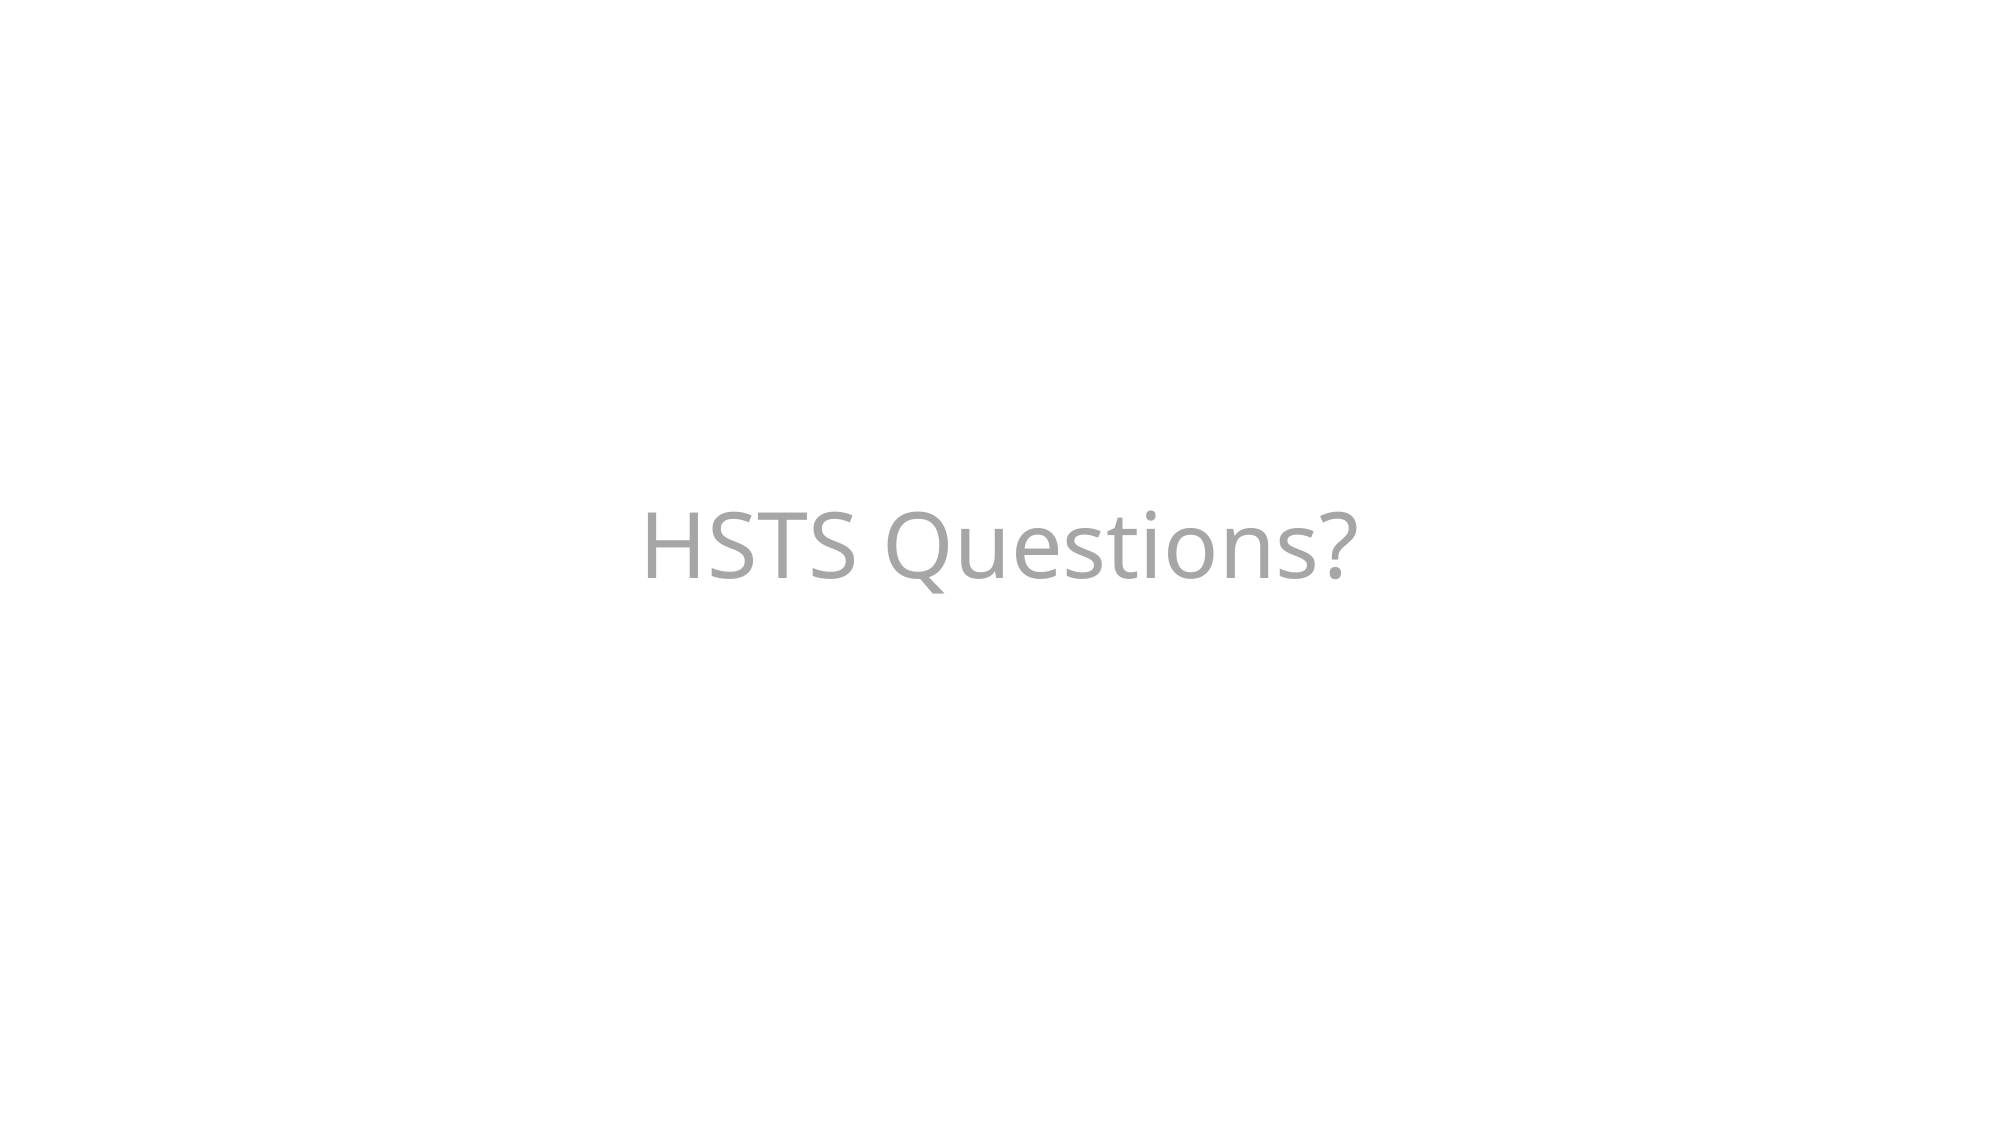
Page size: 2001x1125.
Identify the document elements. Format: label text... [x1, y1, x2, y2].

title HSTS Questions? [137, 55, 1863, 1043]
